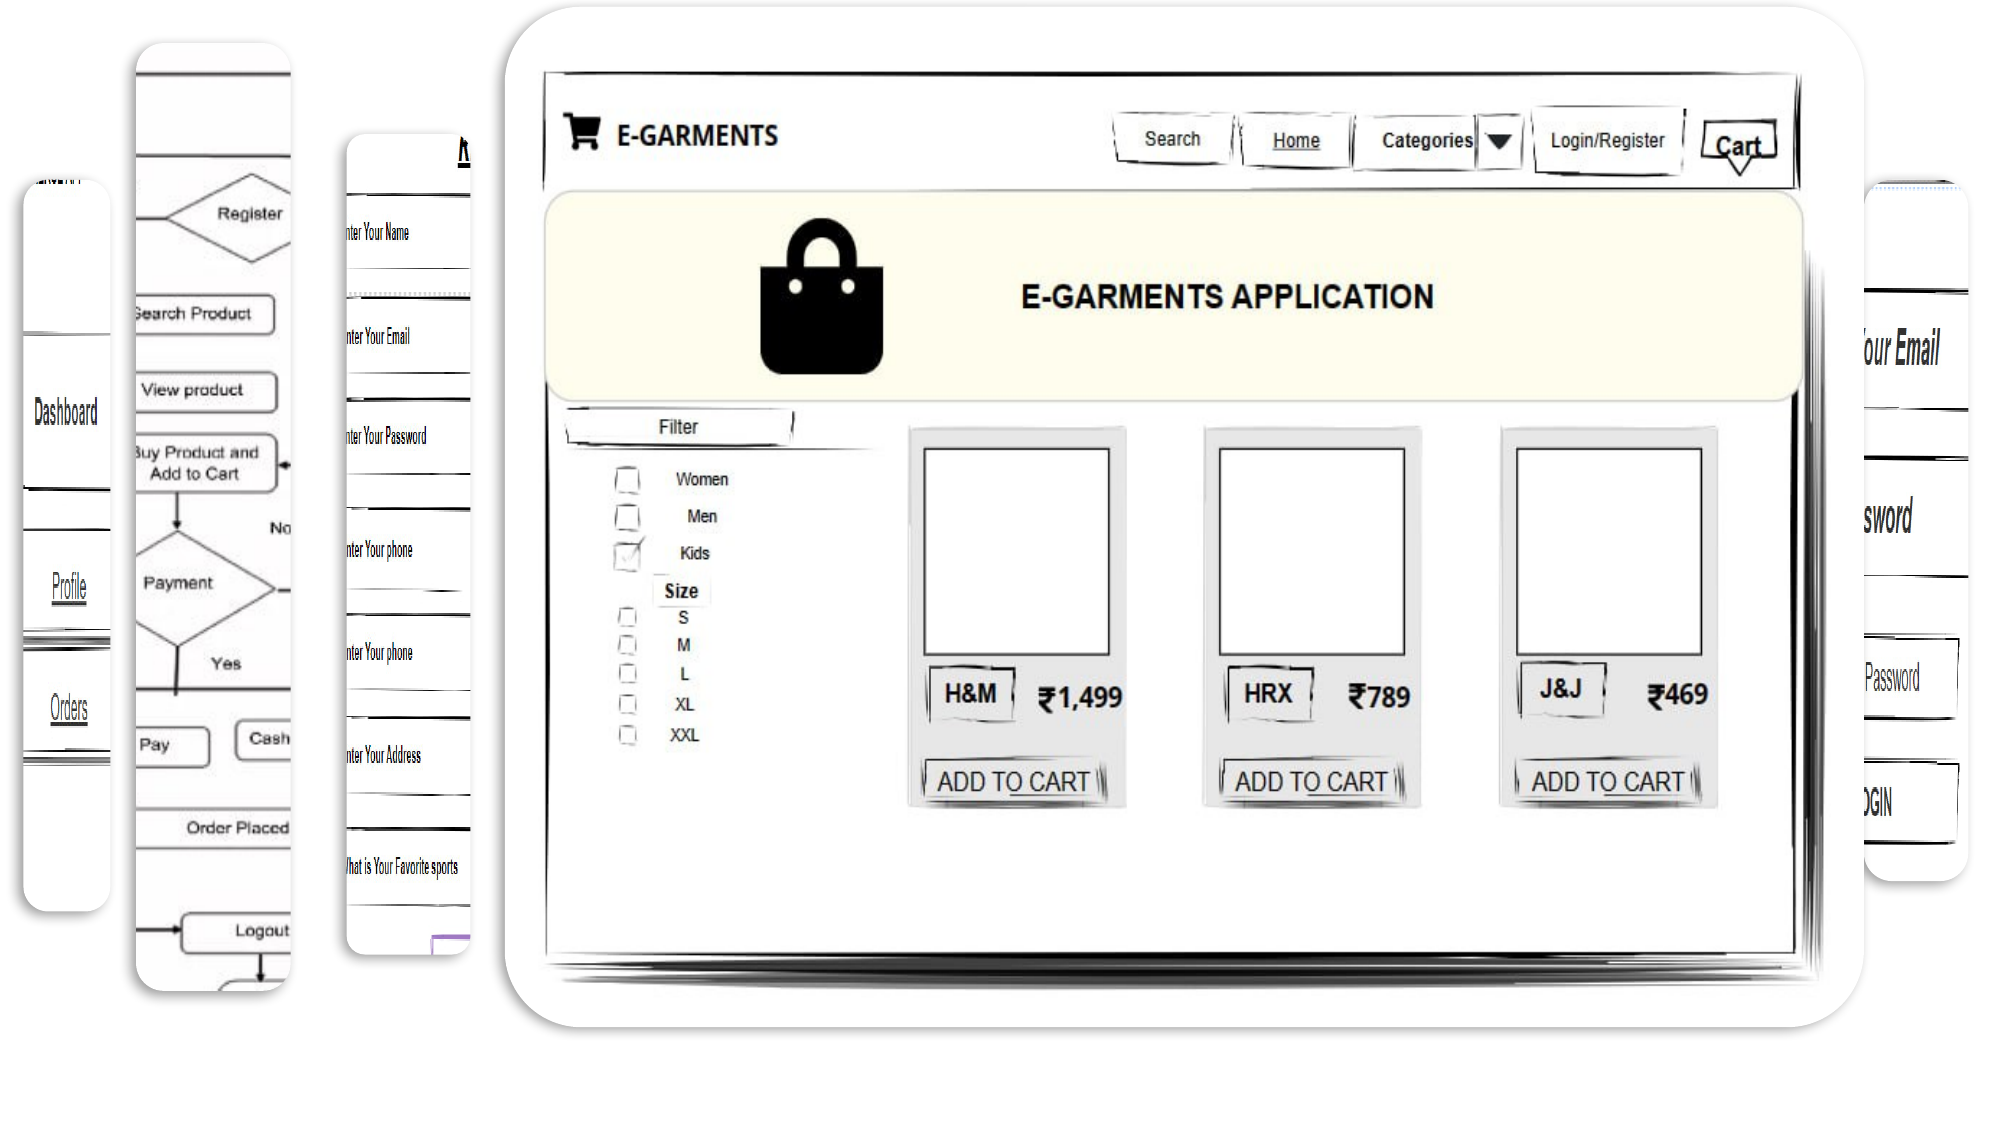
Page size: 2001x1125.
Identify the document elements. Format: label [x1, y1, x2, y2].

picture [23, 179, 111, 912]
picture [136, 43, 291, 991]
picture [504, 6, 1969, 1028]
picture [346, 134, 471, 955]
